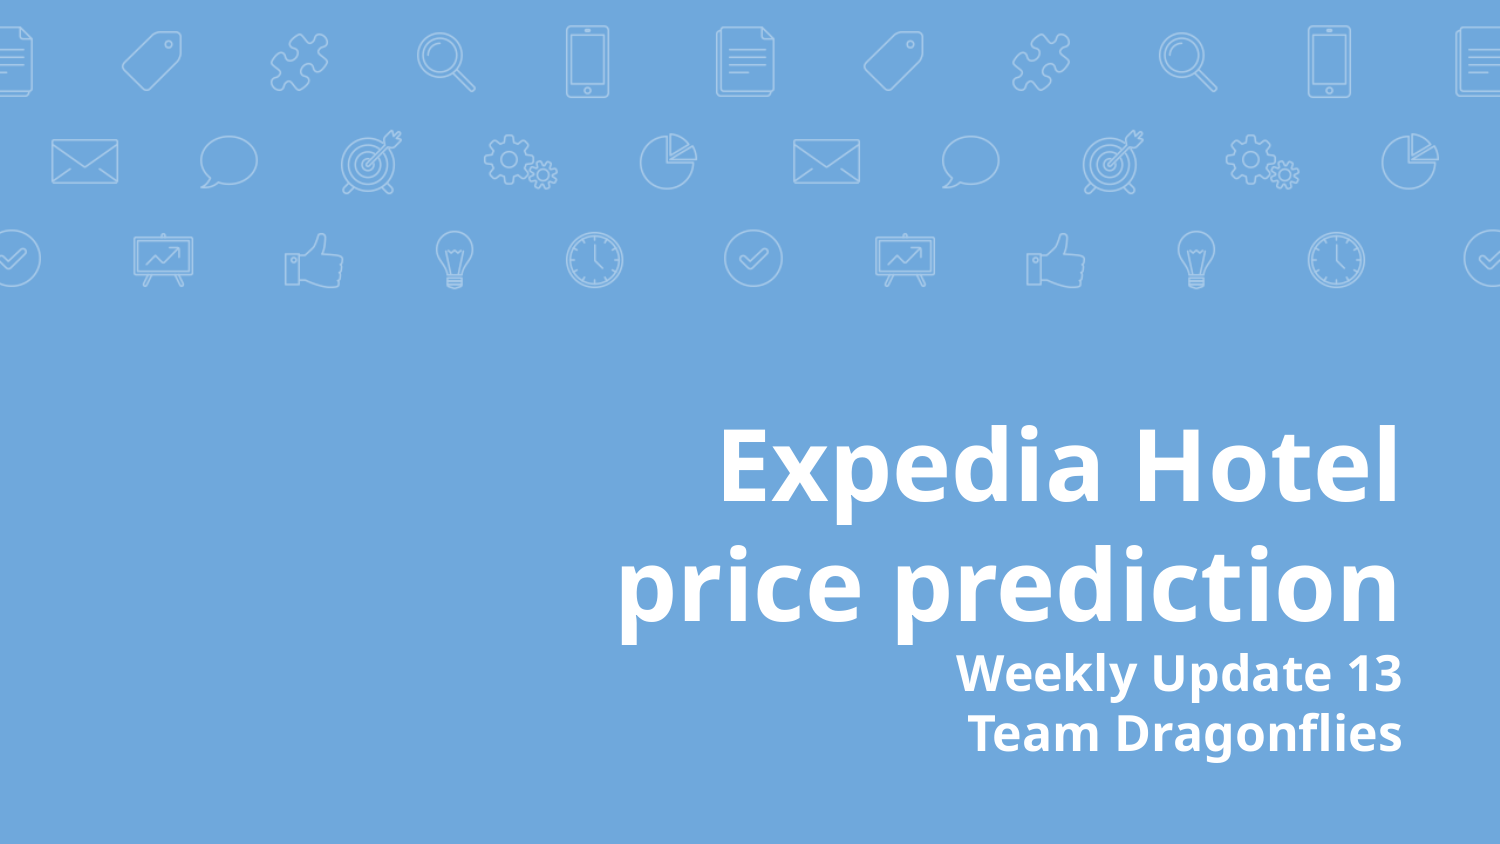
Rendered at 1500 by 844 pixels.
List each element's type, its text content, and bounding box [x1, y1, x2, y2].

title Expedia Hotel price prediction Weekly Update 13 Team Dragonflies [457, 322, 1419, 777]
